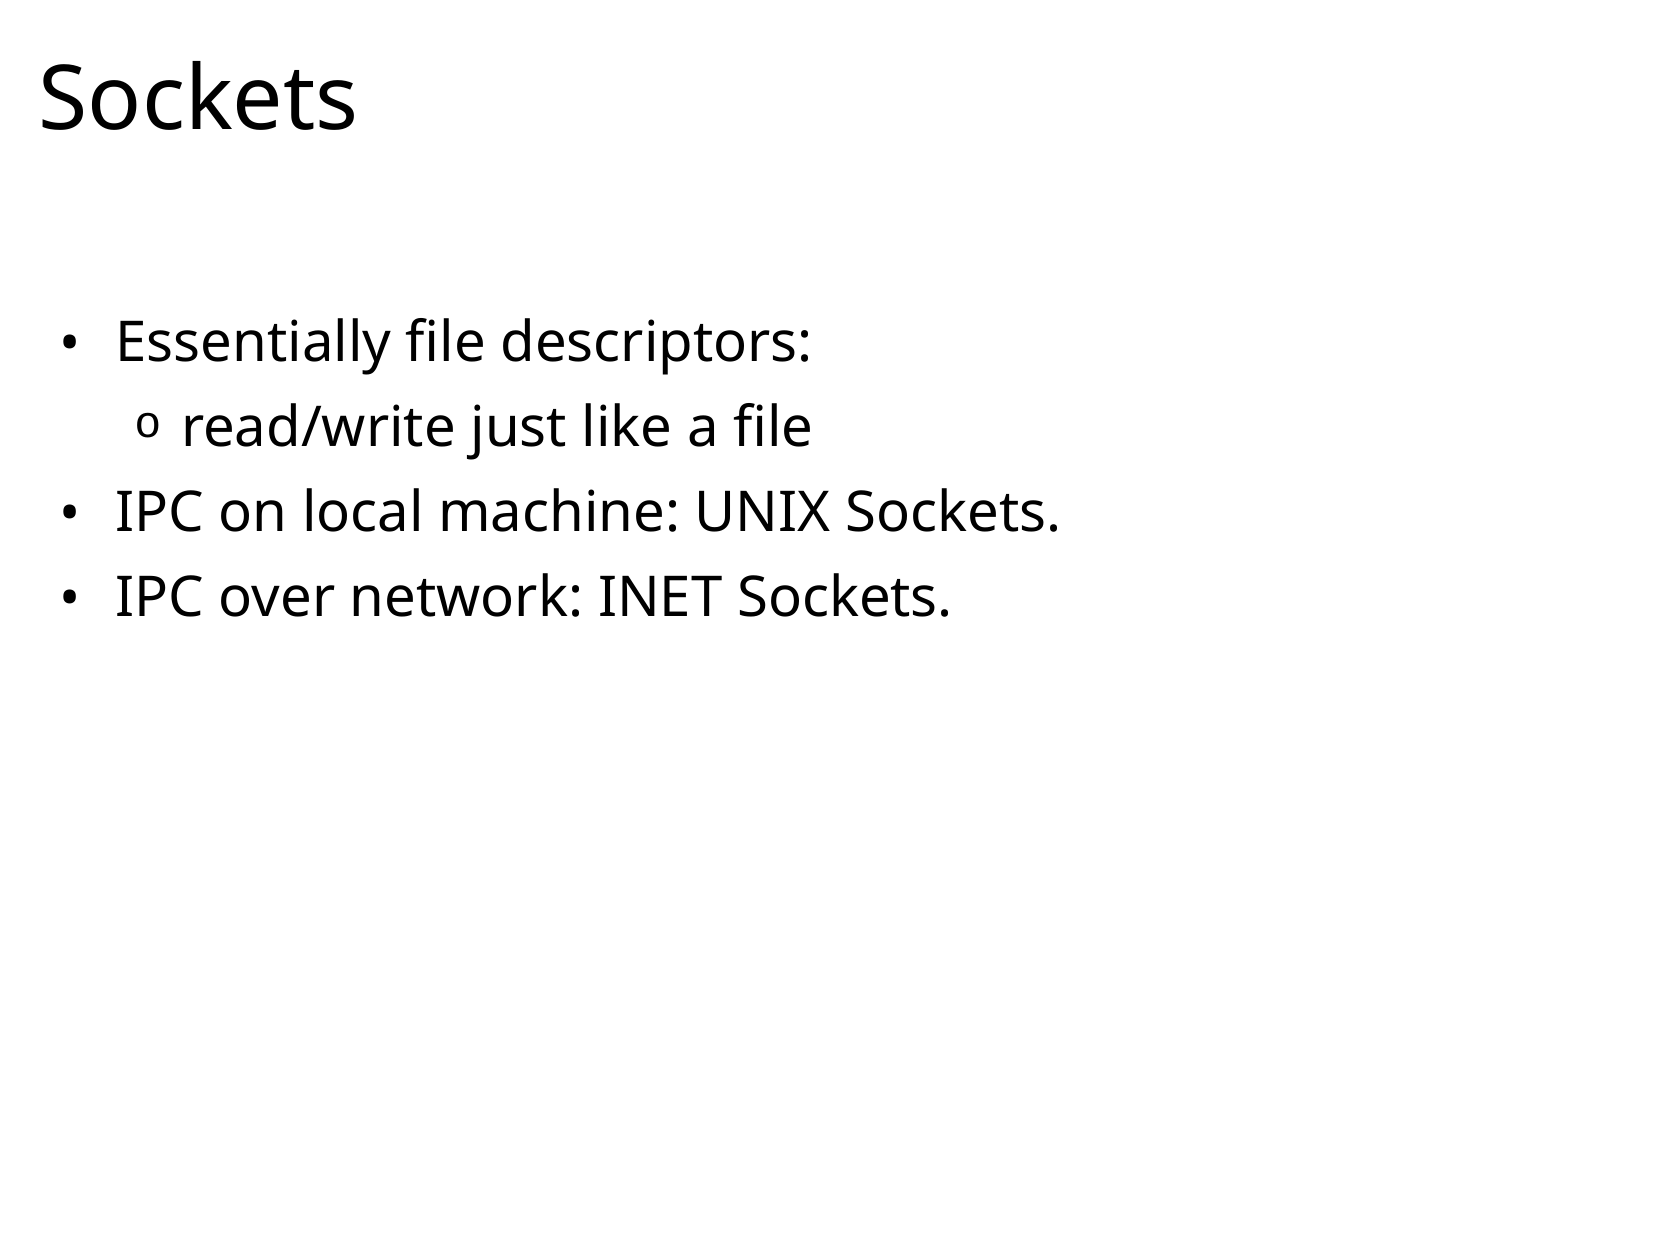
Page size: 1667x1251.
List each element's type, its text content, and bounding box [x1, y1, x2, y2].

list Essentially file descriptors: read/write just like a file IPC on local machine: UNIX Sockets. IPC over network: INET Sockets. [40, 255, 1627, 1156]
title Sockets [38, 48, 1624, 198]
